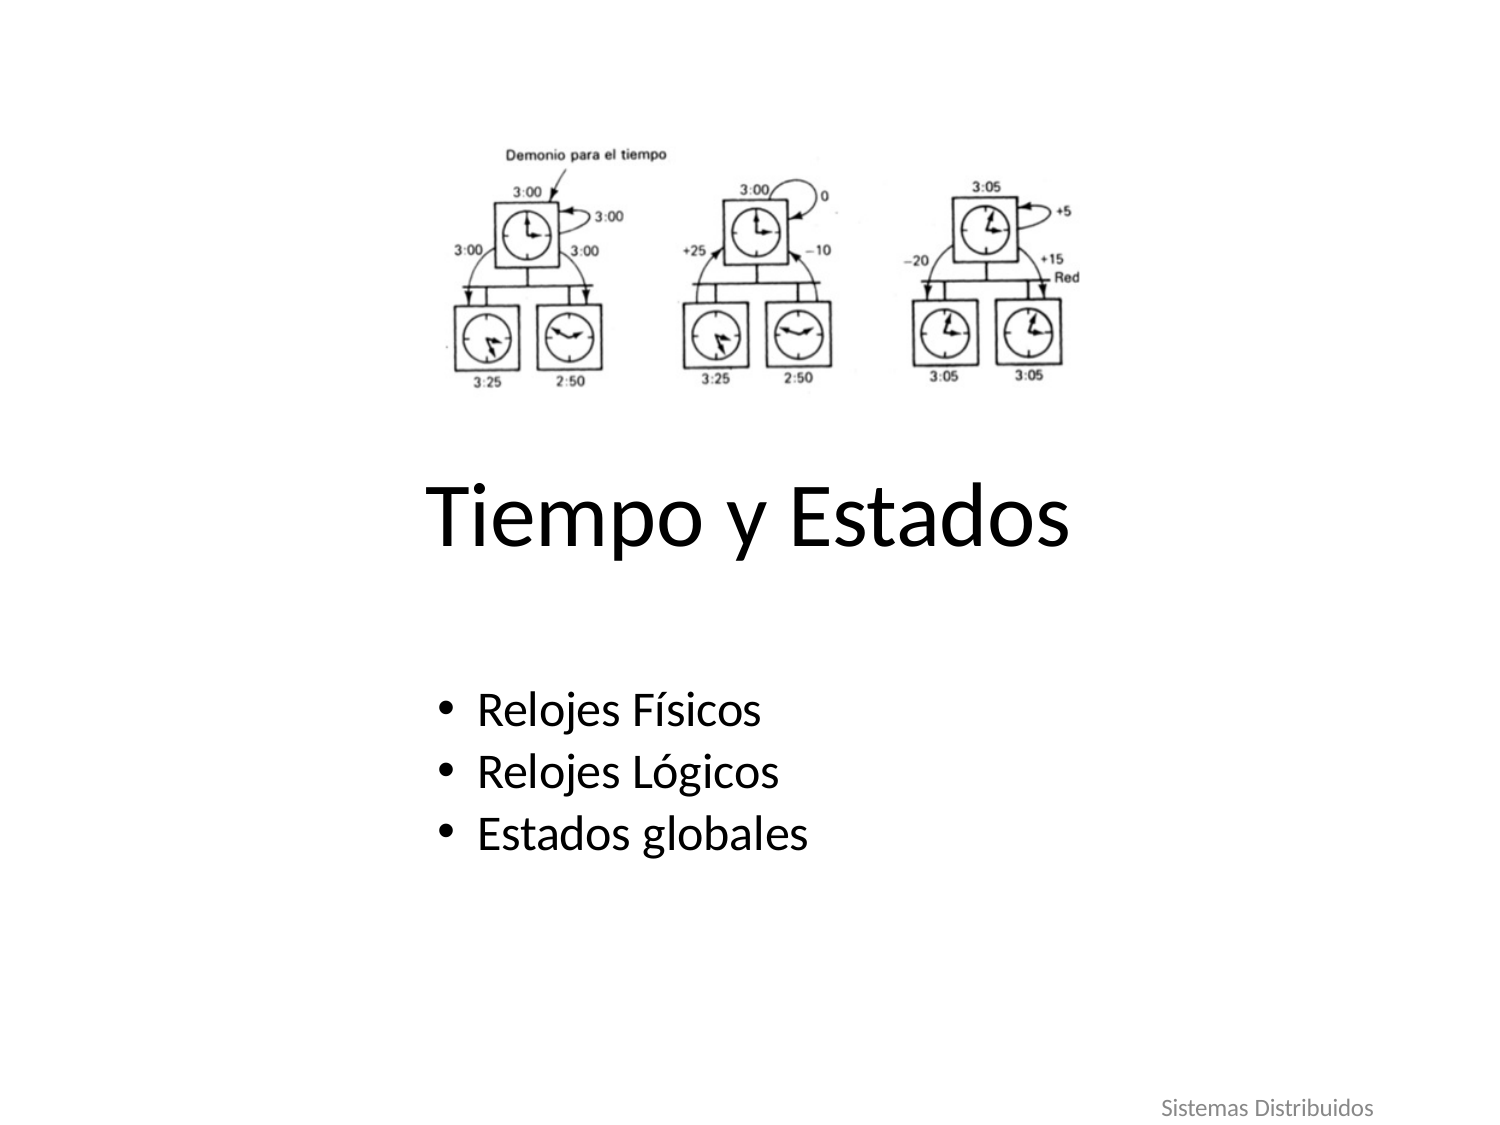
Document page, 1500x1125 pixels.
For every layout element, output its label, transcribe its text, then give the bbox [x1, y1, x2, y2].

text_box Tiempo y Estados [423, 453, 1077, 566]
picture [435, 137, 1098, 400]
text_box Sistemas Distribuidos [1159, 1095, 1379, 1122]
text_box Relojes Físicos Relojes Lógicos Estados globales [437, 674, 1013, 923]
